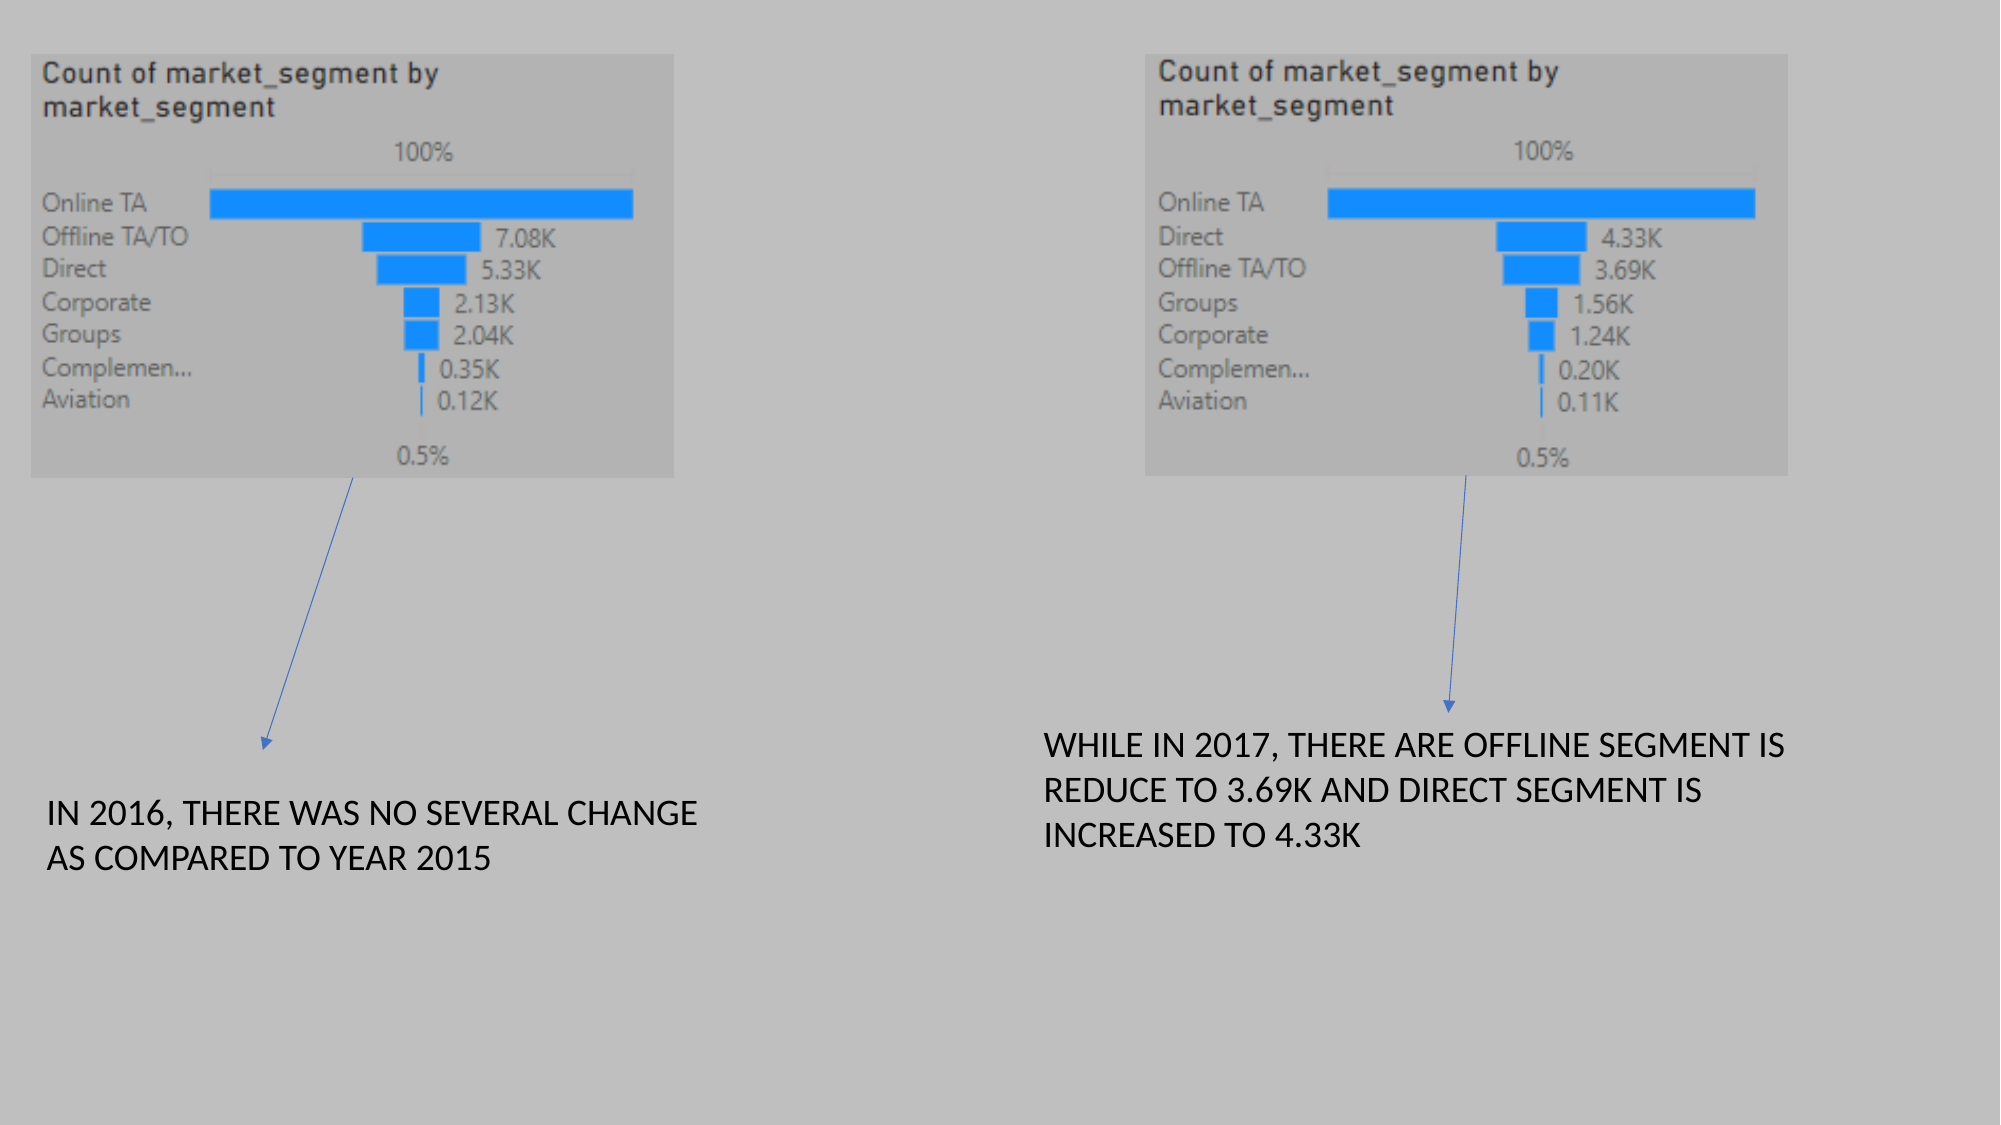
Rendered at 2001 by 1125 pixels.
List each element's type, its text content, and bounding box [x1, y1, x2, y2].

picture [1145, 54, 1788, 476]
text_box WHILE IN 2017, THERE ARE OFFLINE SEGMENT IS REDUCE TO 3.69K AND DIRECT SEGMENT IS INCREASED TO 4.33K [1028, 712, 1841, 863]
picture [31, 54, 674, 478]
text_box IN 2016, THERE WAS NO SEVERAL CHANGE AS COMPARED TO YEAR 2015 [31, 780, 742, 886]
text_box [1448, 475, 1467, 713]
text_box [262, 477, 353, 750]
